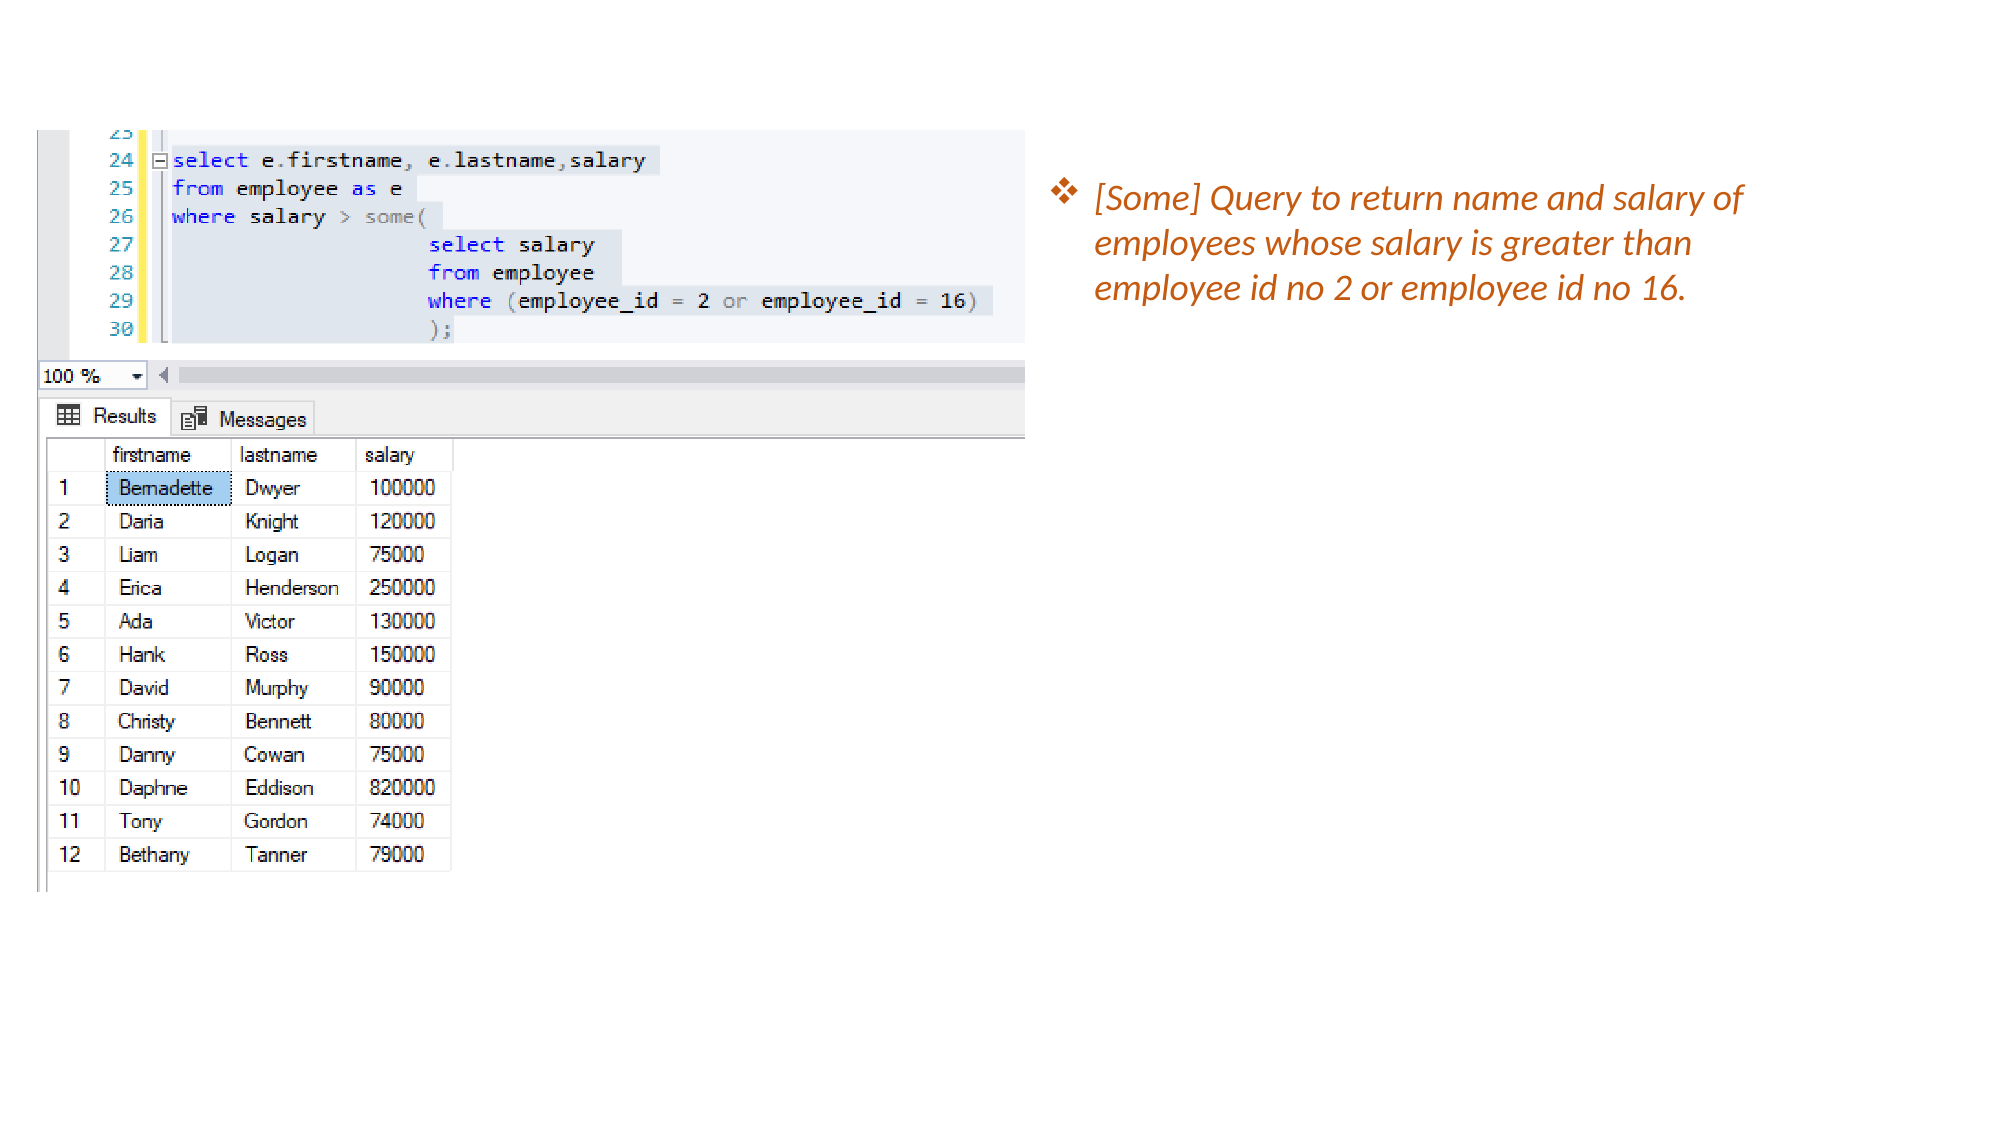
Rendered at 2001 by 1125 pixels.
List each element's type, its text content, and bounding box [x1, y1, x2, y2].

picture [37, 130, 1025, 892]
text_box [Some] Query to return name and salary of employees whose salary is greater than employee id no 2 or employee id no 16. [1025, 165, 1789, 316]
